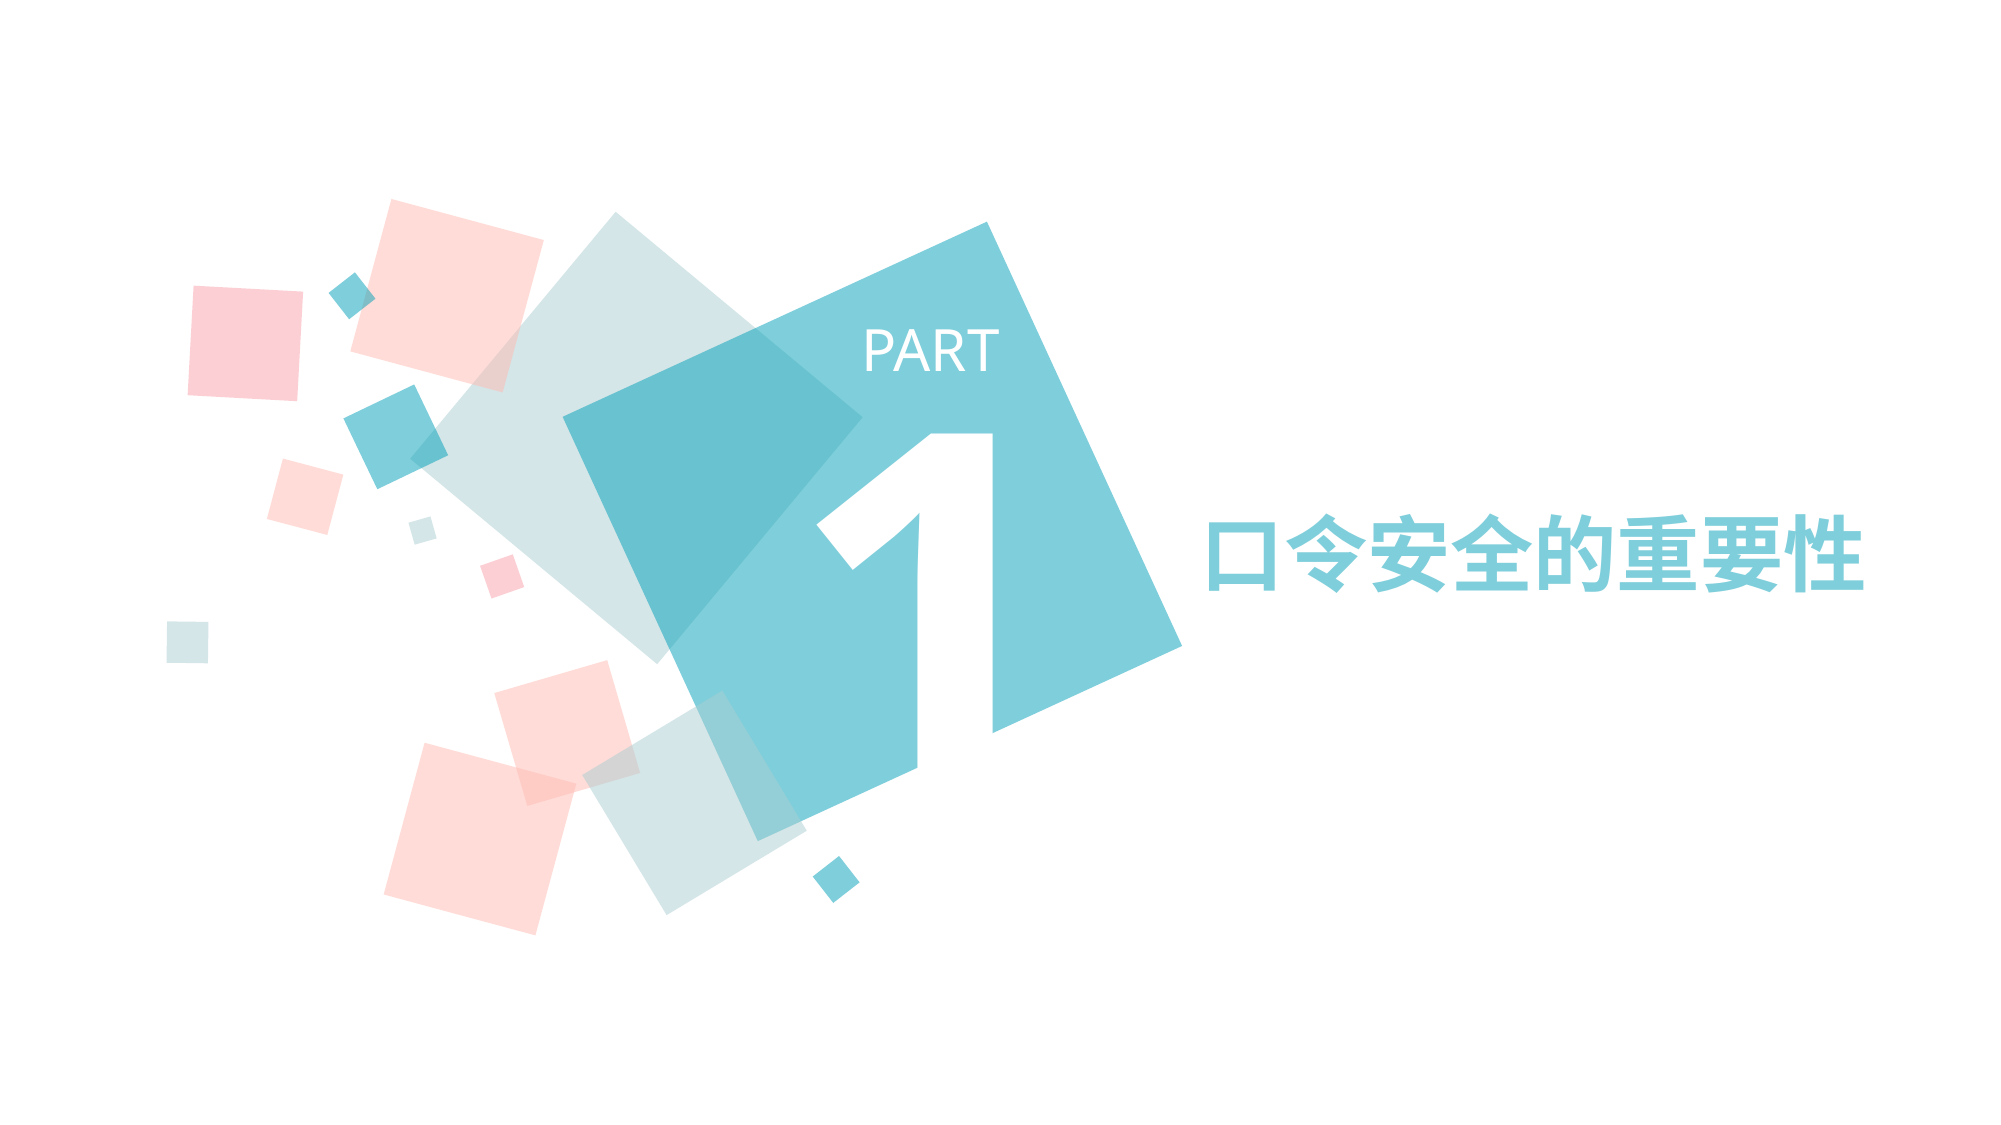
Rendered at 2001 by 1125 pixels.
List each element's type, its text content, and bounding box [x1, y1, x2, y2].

text_box 1 [779, 283, 1080, 897]
text_box PART [854, 305, 1008, 391]
text_box 口令安全的重要性 [1154, 494, 1875, 610]
